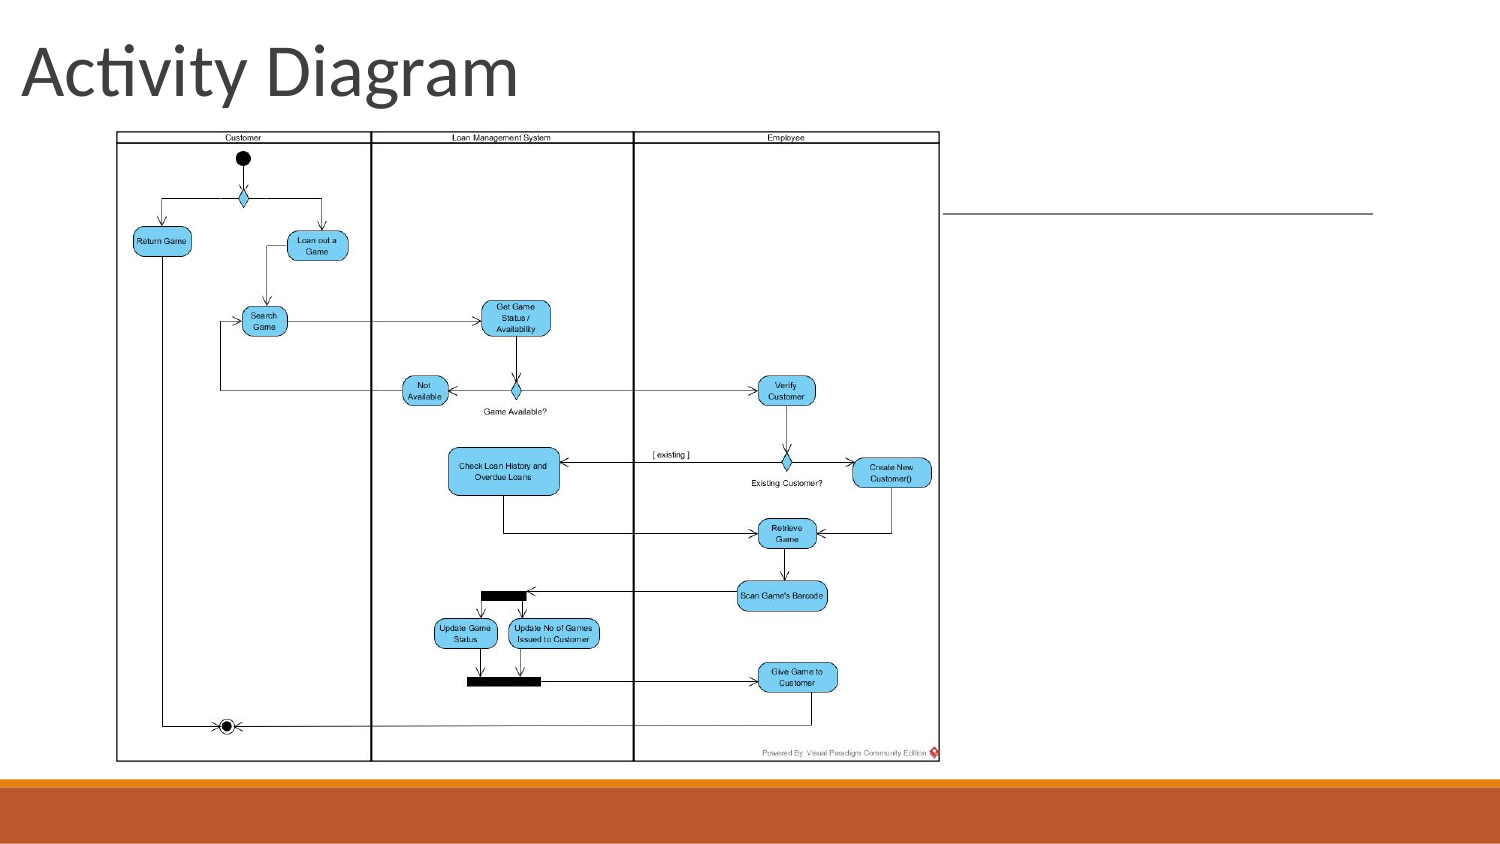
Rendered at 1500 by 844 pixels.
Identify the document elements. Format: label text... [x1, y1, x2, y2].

title Activity Diagram [6, 19, 1404, 114]
picture [113, 128, 944, 765]
